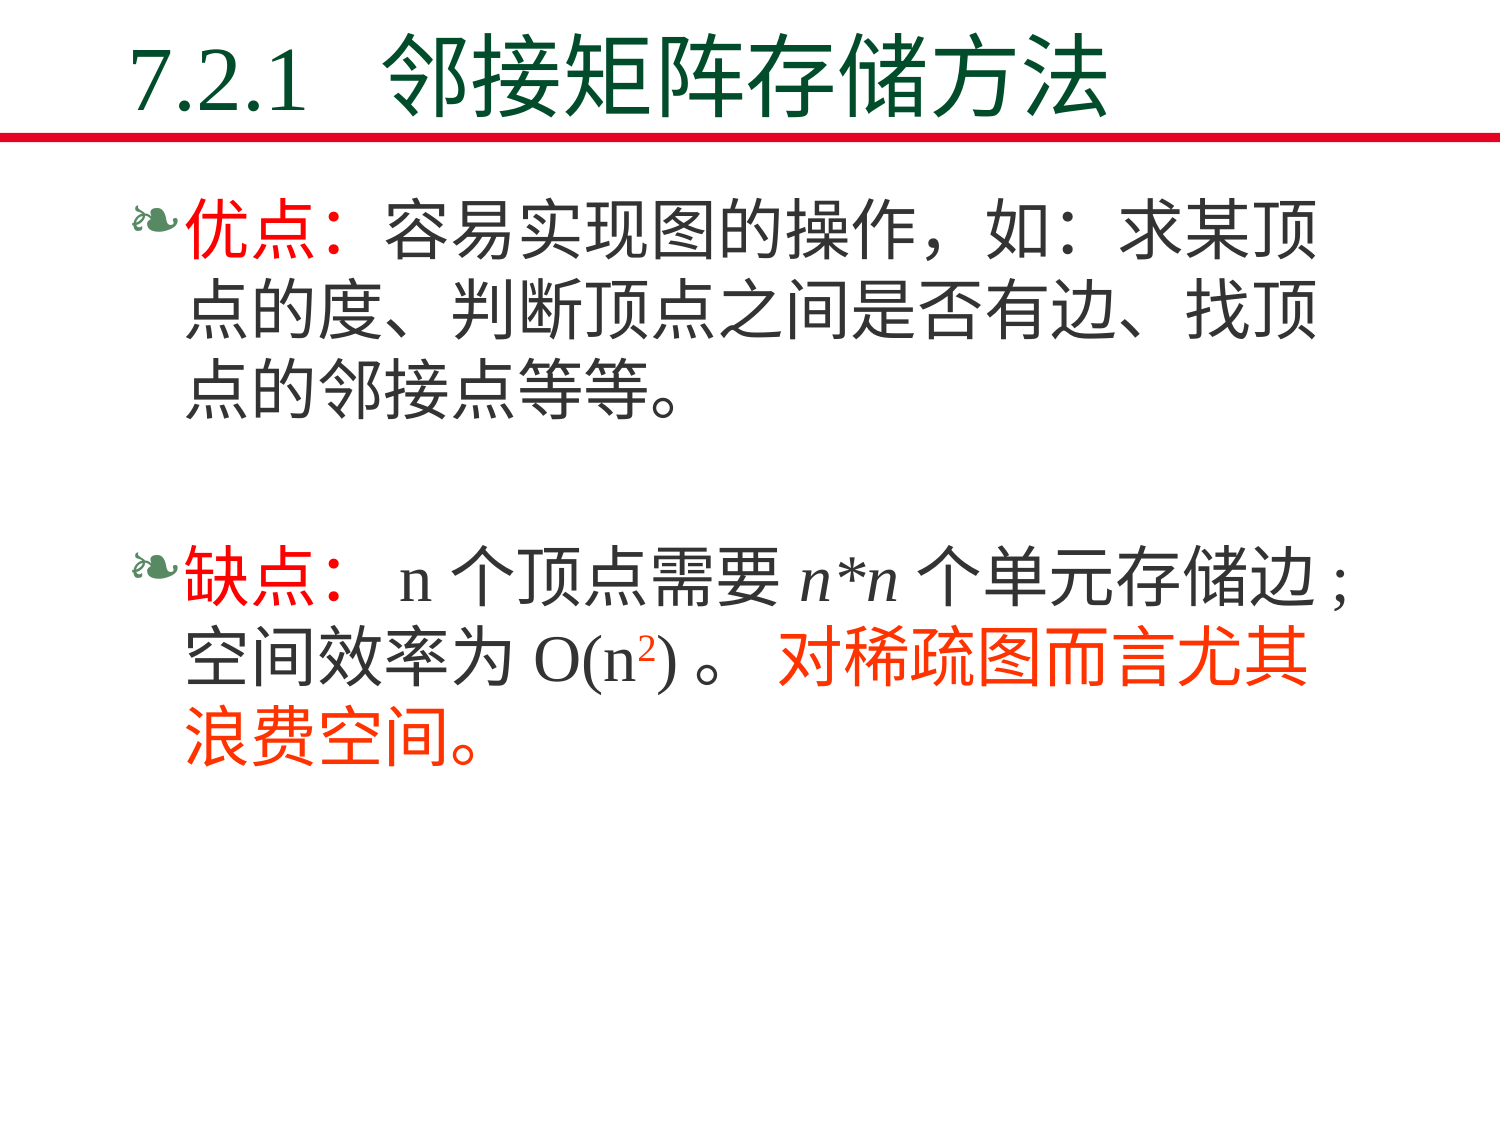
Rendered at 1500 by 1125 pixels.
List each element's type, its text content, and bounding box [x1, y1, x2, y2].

title 7.2.1 邻接矩阵存储方法 [112, 38, 1388, 137]
list 优点：容易实现图的操作，如：求某顶点的度、判断顶点之间是否有边、找顶点的邻接点等等。 缺点：n个顶点需要n*n个单元存储边;空间效率为O(n2)。 对稀疏图而言尤其浪费空间。 [112, 180, 1388, 1001]
